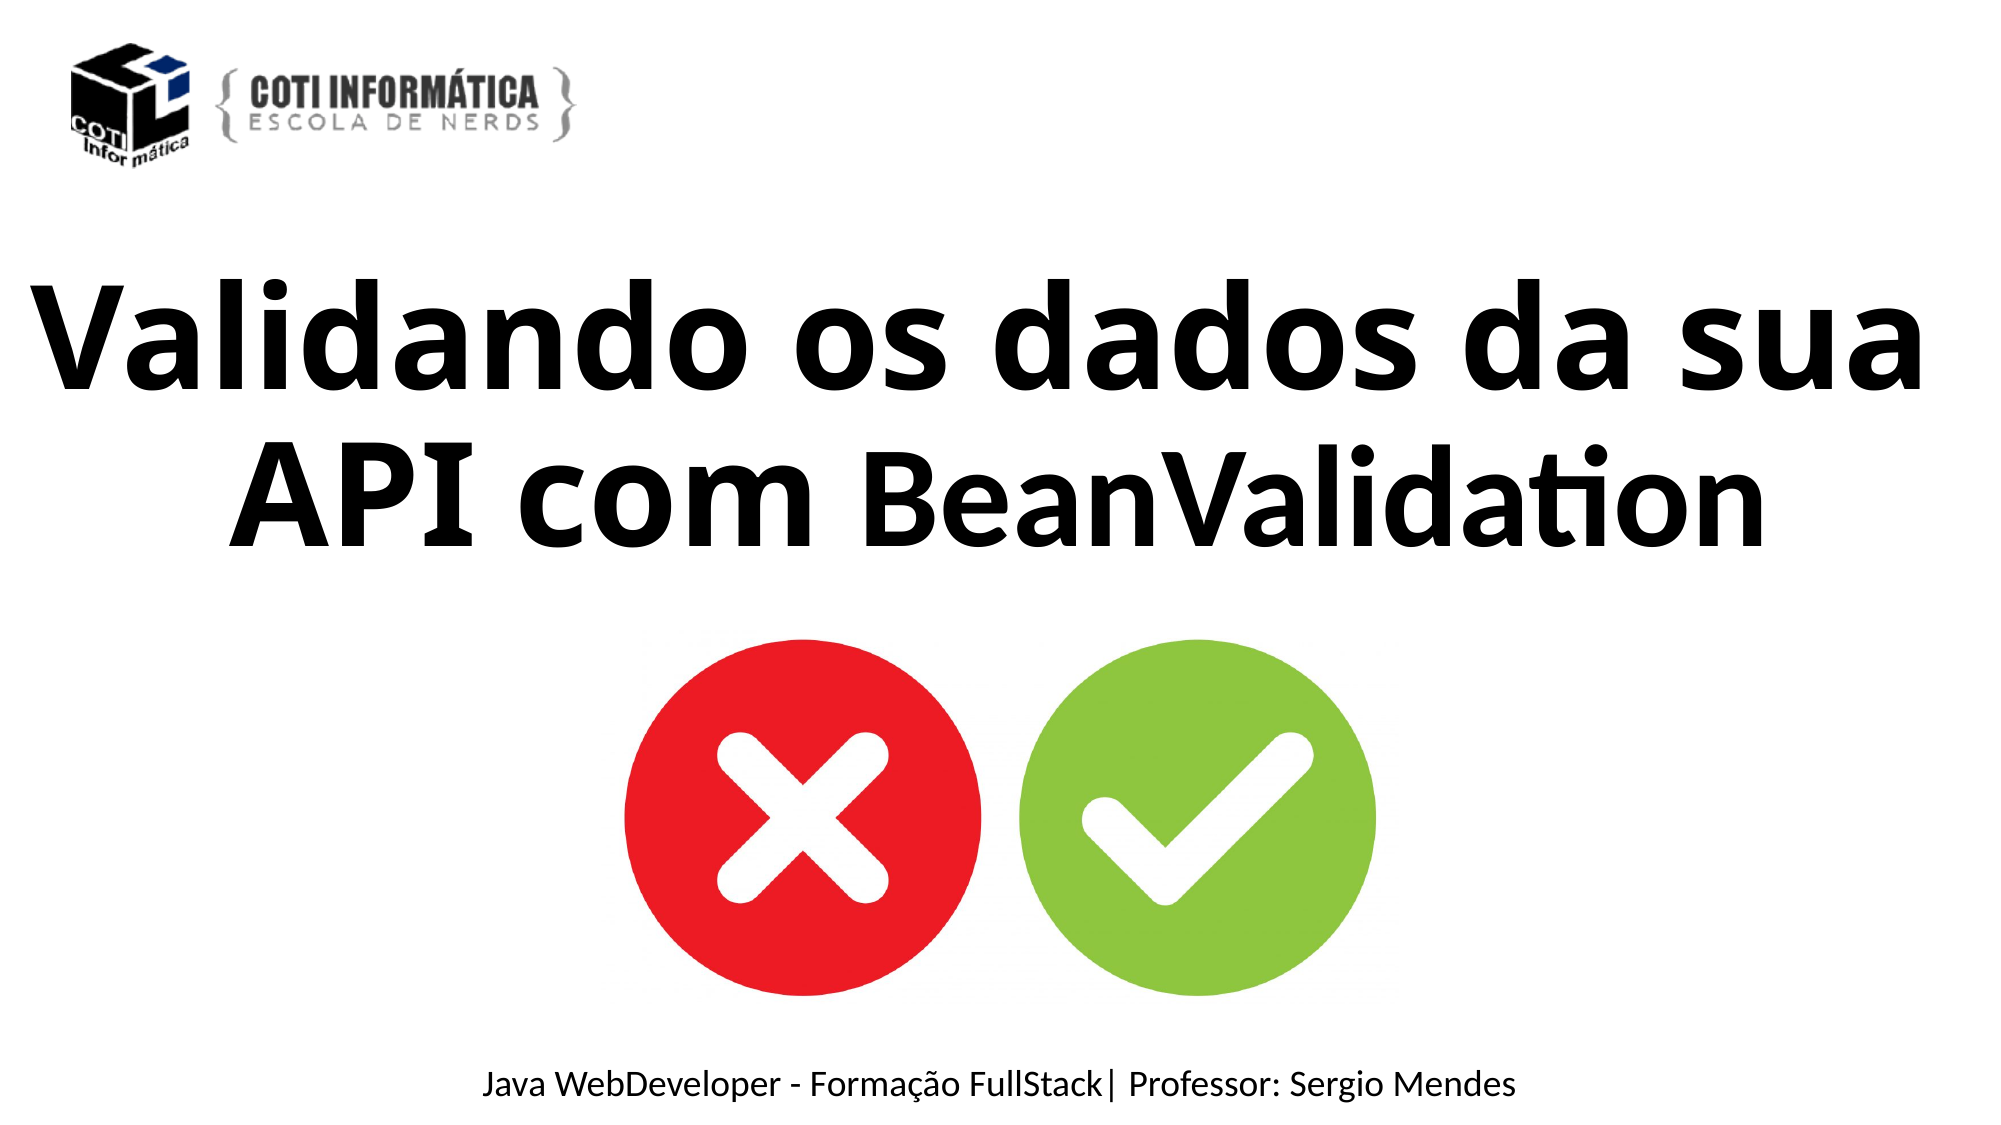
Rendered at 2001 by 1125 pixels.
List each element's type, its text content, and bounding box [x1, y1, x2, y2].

picture [71, 43, 577, 169]
picture [601, 630, 1399, 1007]
title Validando os dados da sua API com BeanValidation [0, 193, 2000, 585]
text_box Java WebDeveloper - Formação FullStack| Professor: Sergio Mendes [0, 1051, 2000, 1112]
